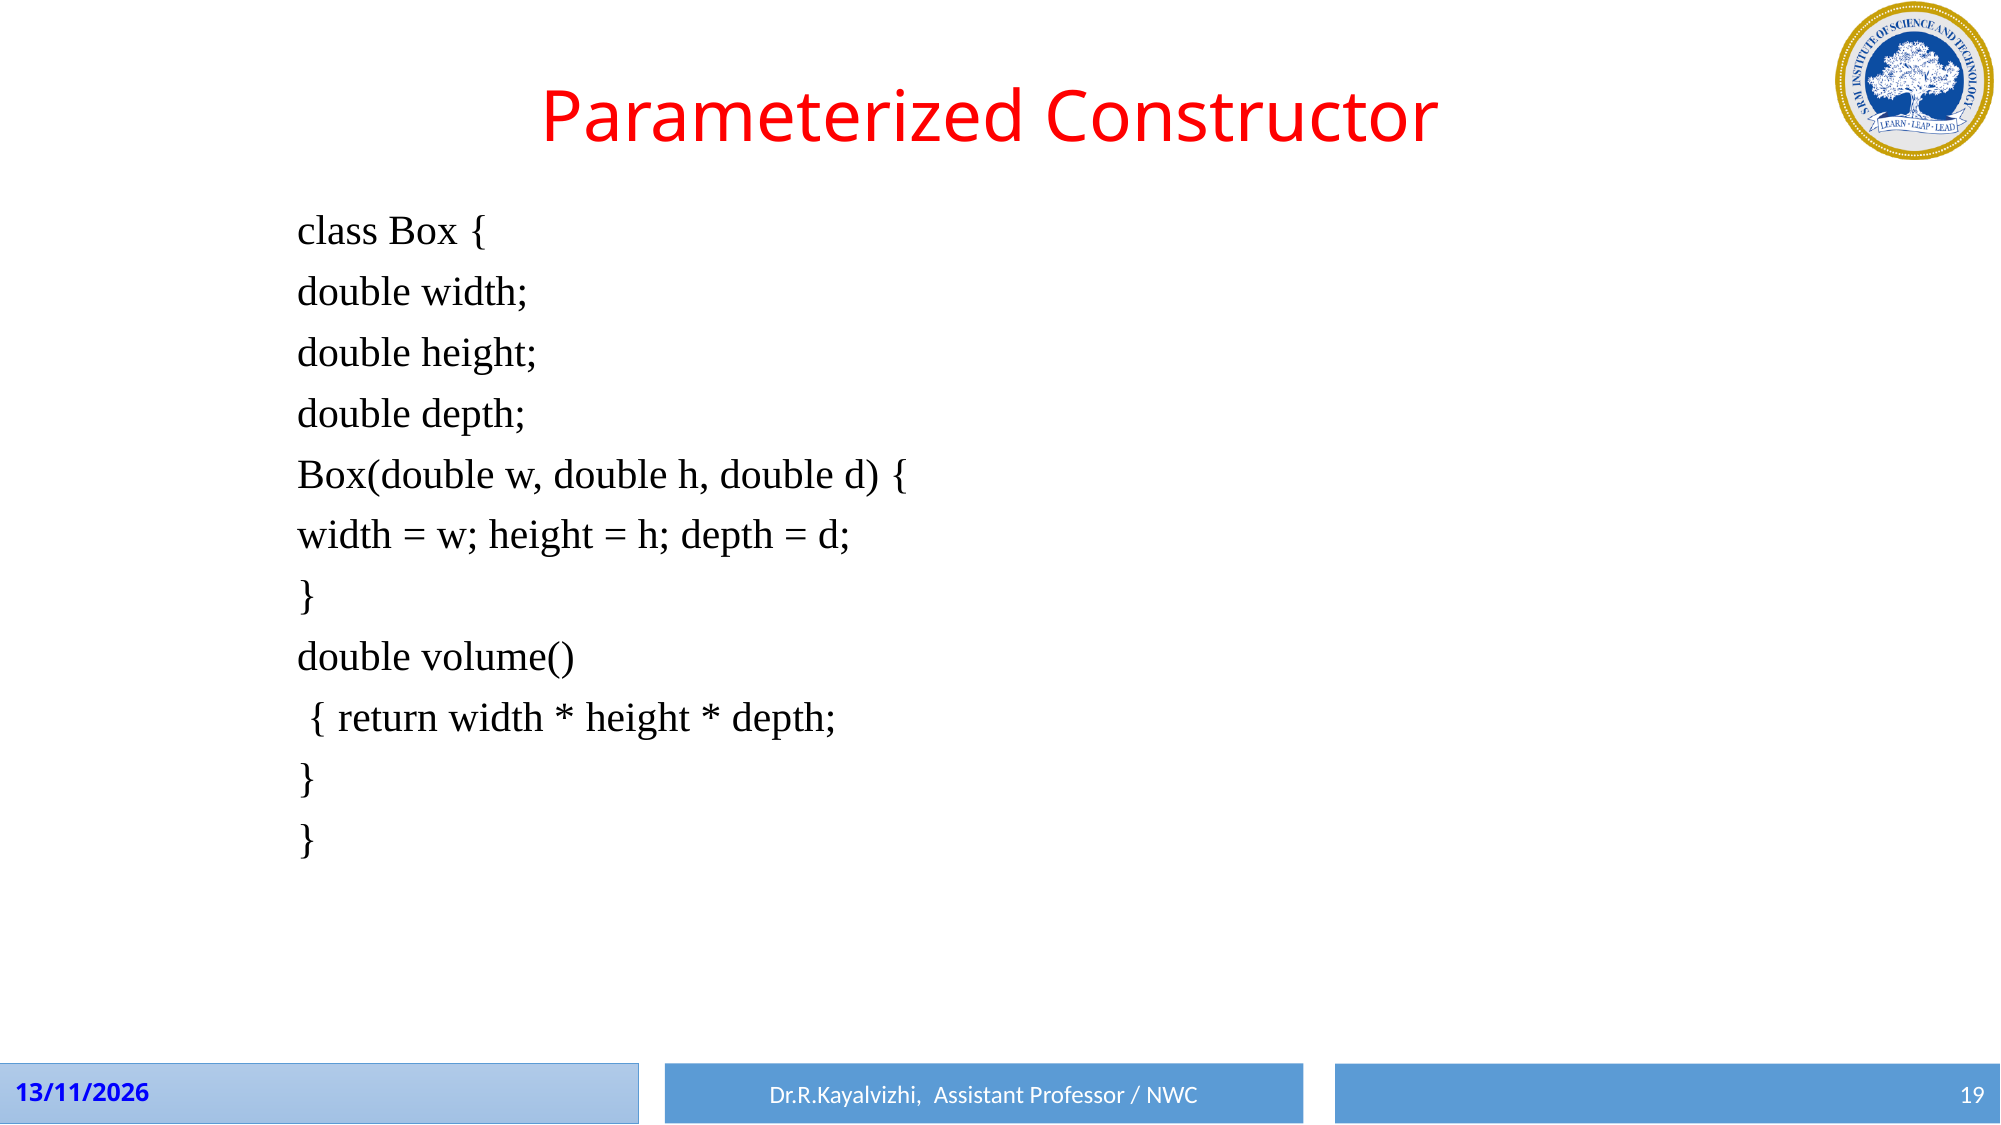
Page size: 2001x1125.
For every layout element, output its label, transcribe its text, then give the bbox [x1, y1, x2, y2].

text_box Dr.R.Kayalvizhi, Assistant Professor / NWC [664, 1063, 1304, 1124]
title Parameterized Constructor [137, 59, 1863, 278]
picture [1835, 1, 1994, 160]
slide_number 19 [1335, 1063, 2000, 1124]
list class Box { double width; double height; double depth; Box(double w, double h, double d) { width = w; height = h; depth = d; } double volume() { return width * height * depth; } } [282, 278, 1595, 968]
text_box 10-08-2023 [0, 1063, 639, 1124]
